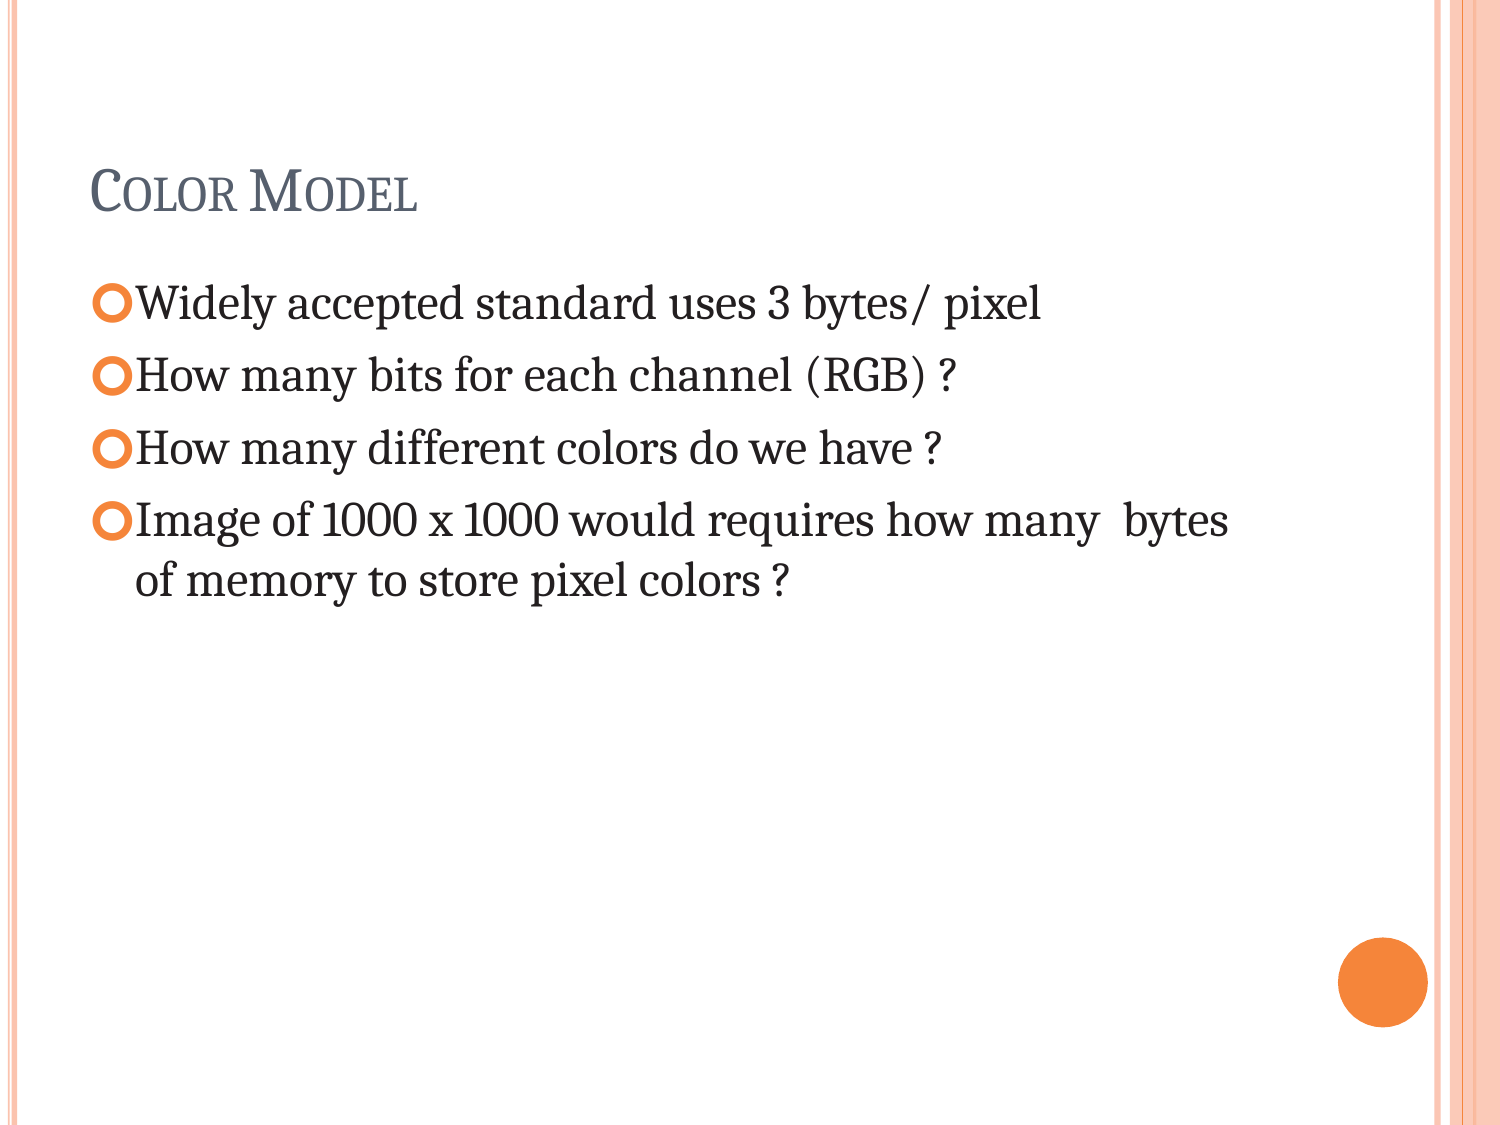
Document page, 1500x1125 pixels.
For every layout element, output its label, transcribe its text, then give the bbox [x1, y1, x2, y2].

title COLOR MODEL [87, 147, 509, 254]
text_box Widely accepted standard uses 3 bytes/ pixel How many bits for each channel (RGB) ? How many different colors do we have ? Image of 1000 x 1000 would requires how many bytes of memory to store pixel colors ? [87, 254, 1238, 607]
